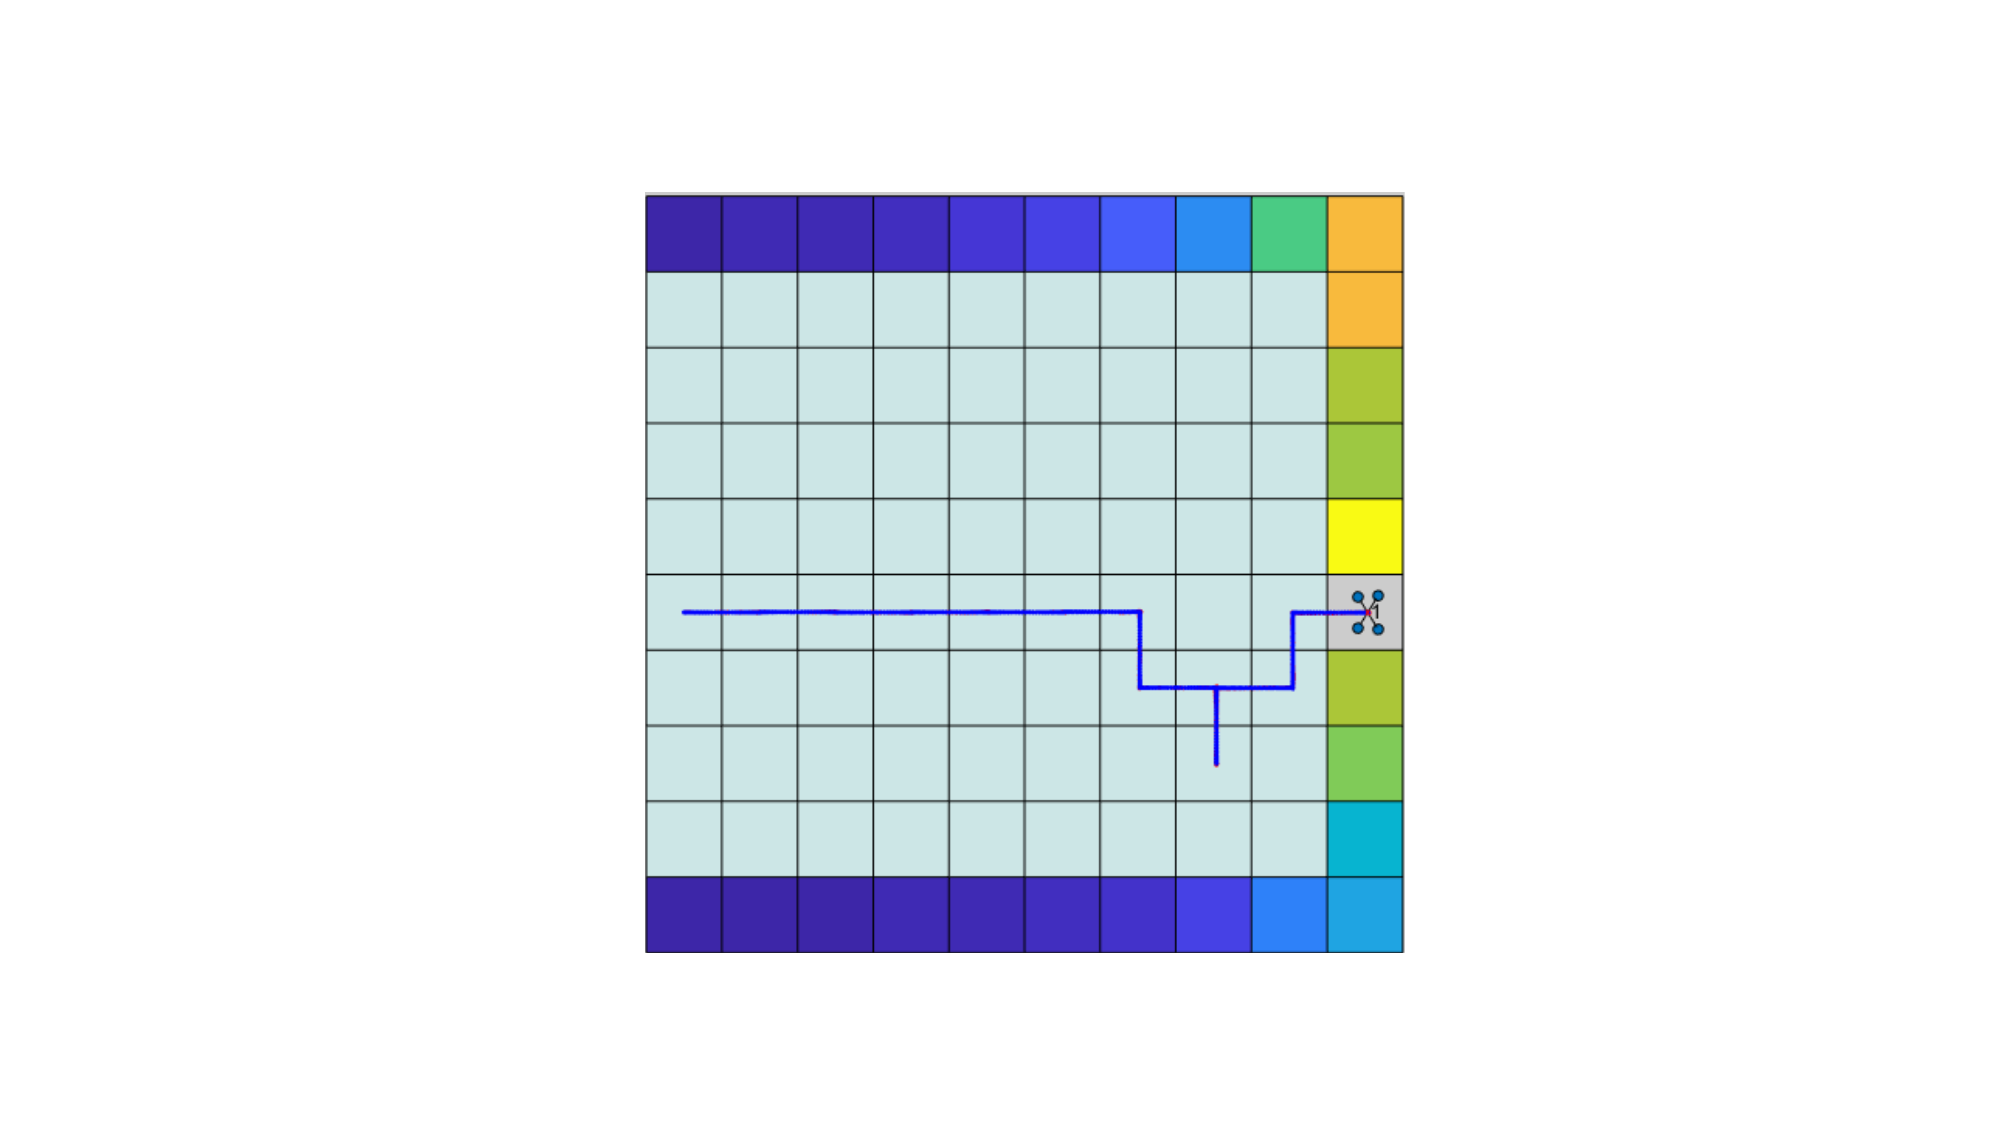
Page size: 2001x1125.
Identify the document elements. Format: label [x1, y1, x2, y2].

picture [645, 192, 1405, 953]
